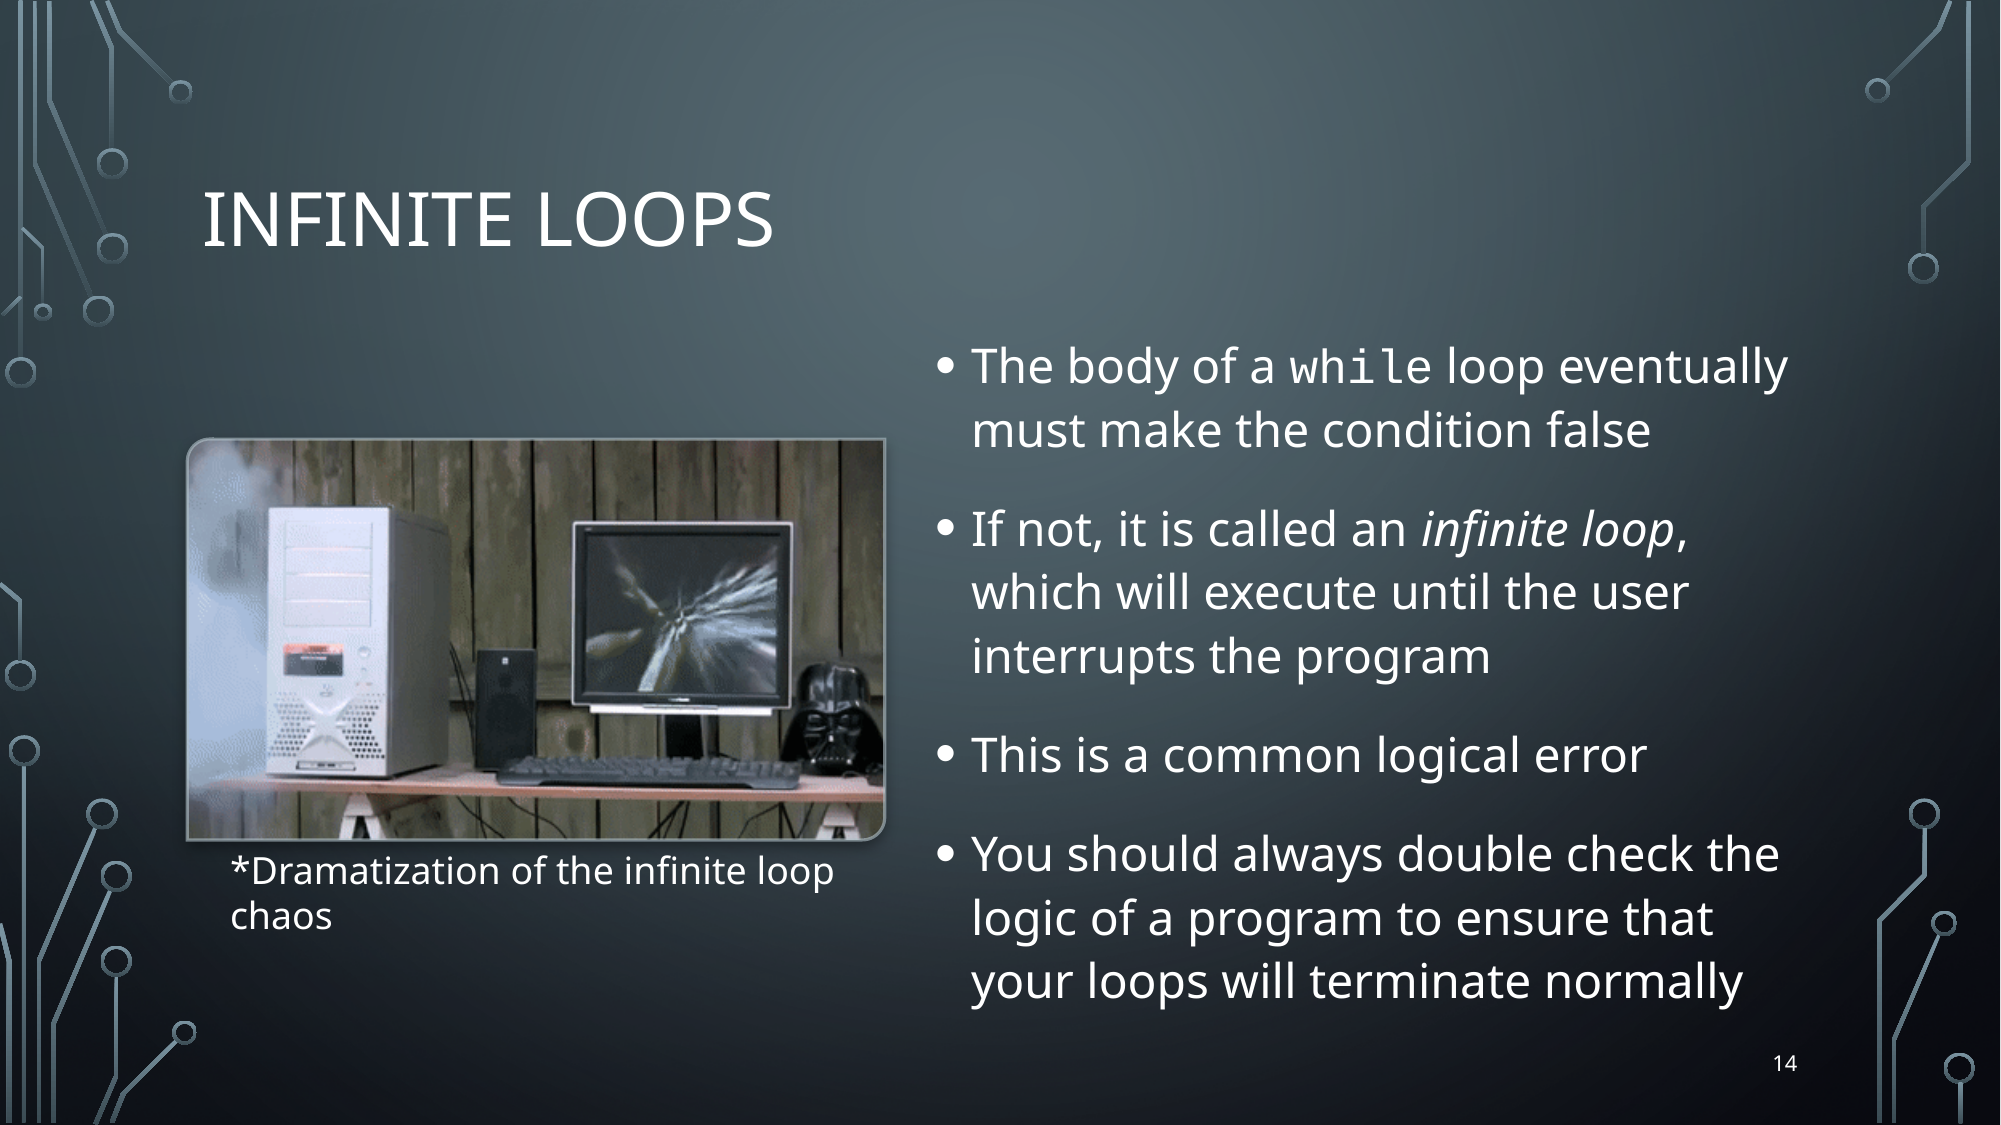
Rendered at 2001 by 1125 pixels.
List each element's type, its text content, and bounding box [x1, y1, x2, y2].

text_box *Dramatization of the infinite loop chaos [215, 839, 892, 945]
list The body of a while loop eventually must make the condition false If not, it is called an infinite loop, which will execute until the user interrupts the program This is a common logical error You should always double check the logic of a program to ensure that your loops will terminate normally [920, 322, 1813, 1024]
picture [186, 438, 885, 841]
slide_number 14 [1685, 1035, 1813, 1095]
title Infinite Loops [187, 101, 1813, 344]
